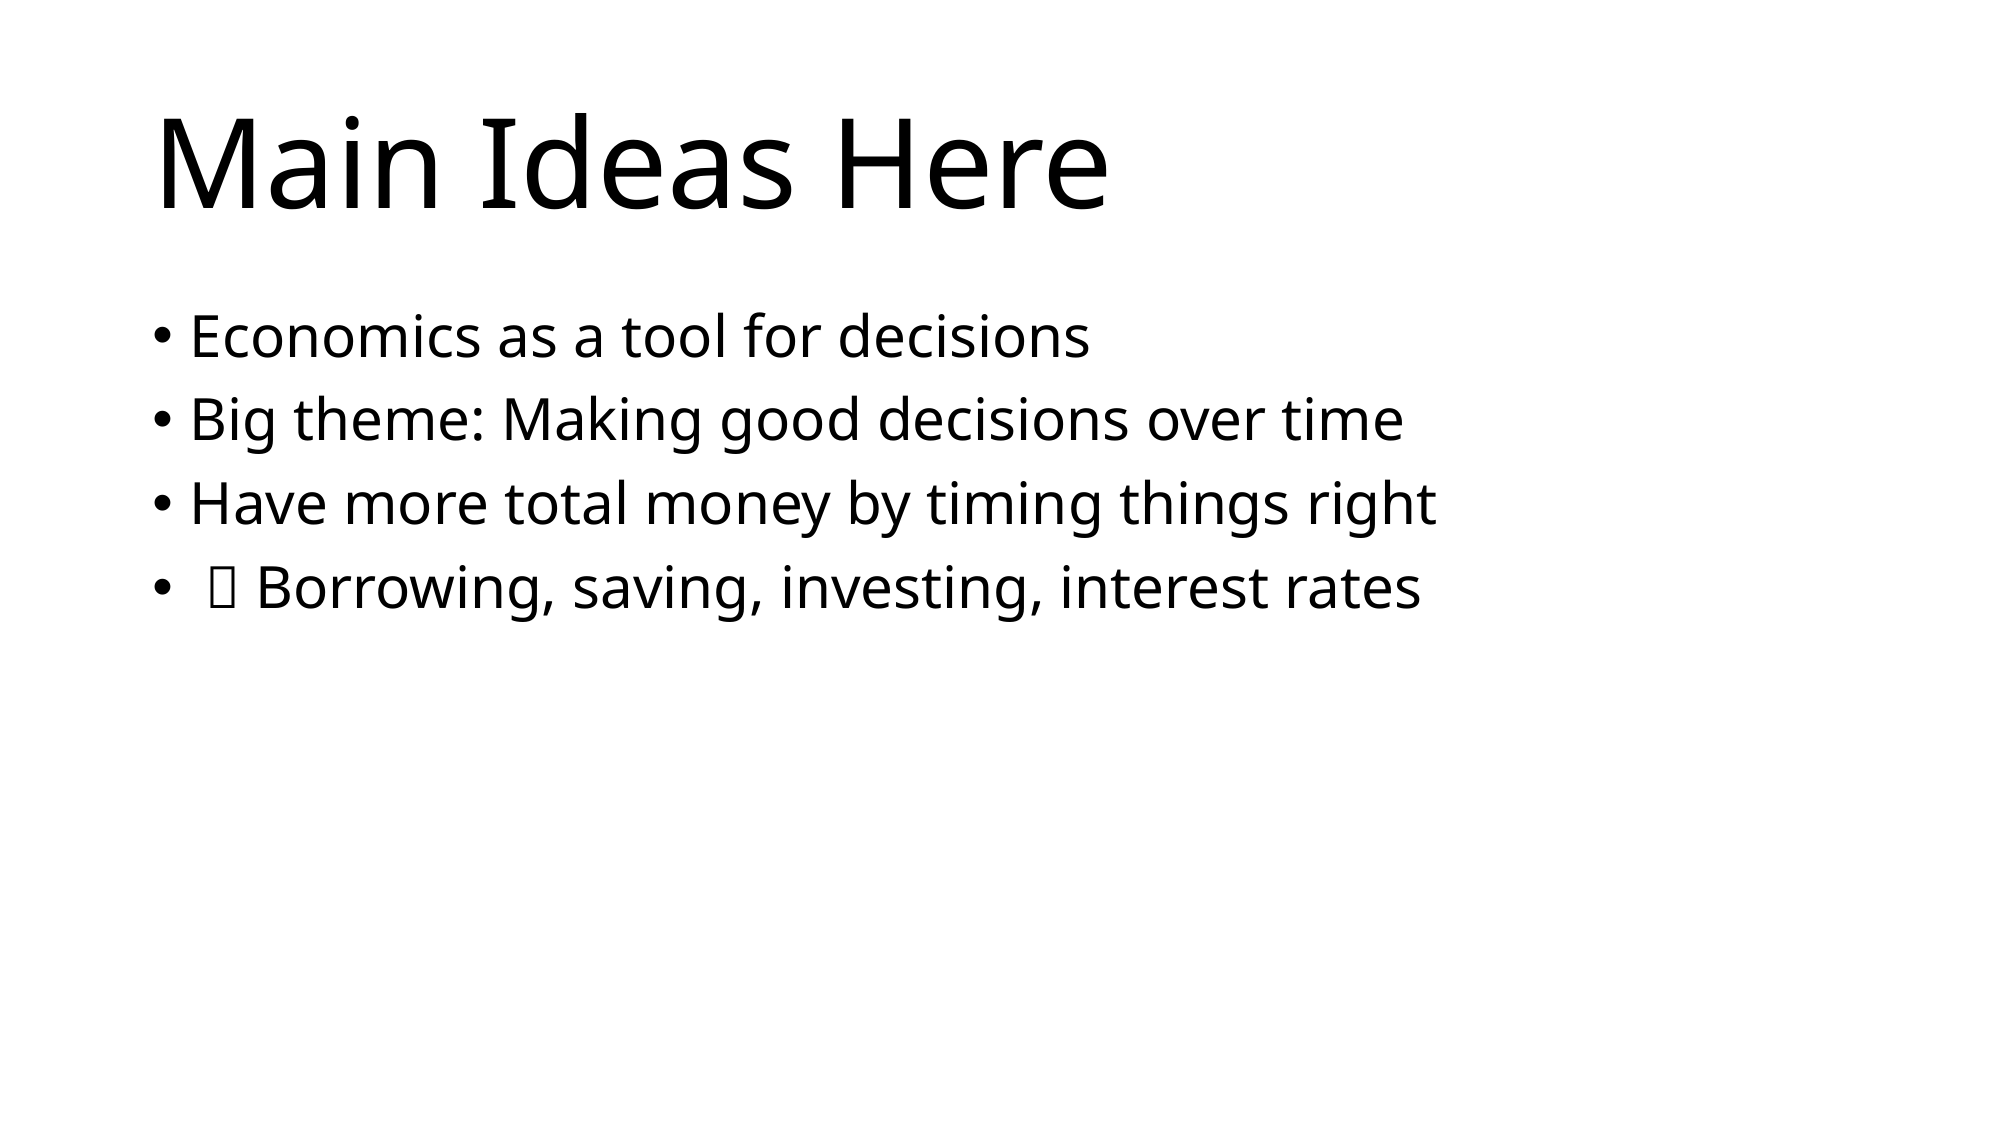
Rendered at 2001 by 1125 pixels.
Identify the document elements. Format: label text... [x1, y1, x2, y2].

list Economics as a tool for decisions Big theme: Making good decisions over time Have more total money by timing things right  Borrowing, saving, investing, interest rates [137, 299, 1863, 1014]
title Main Ideas Here [137, 59, 1863, 278]
